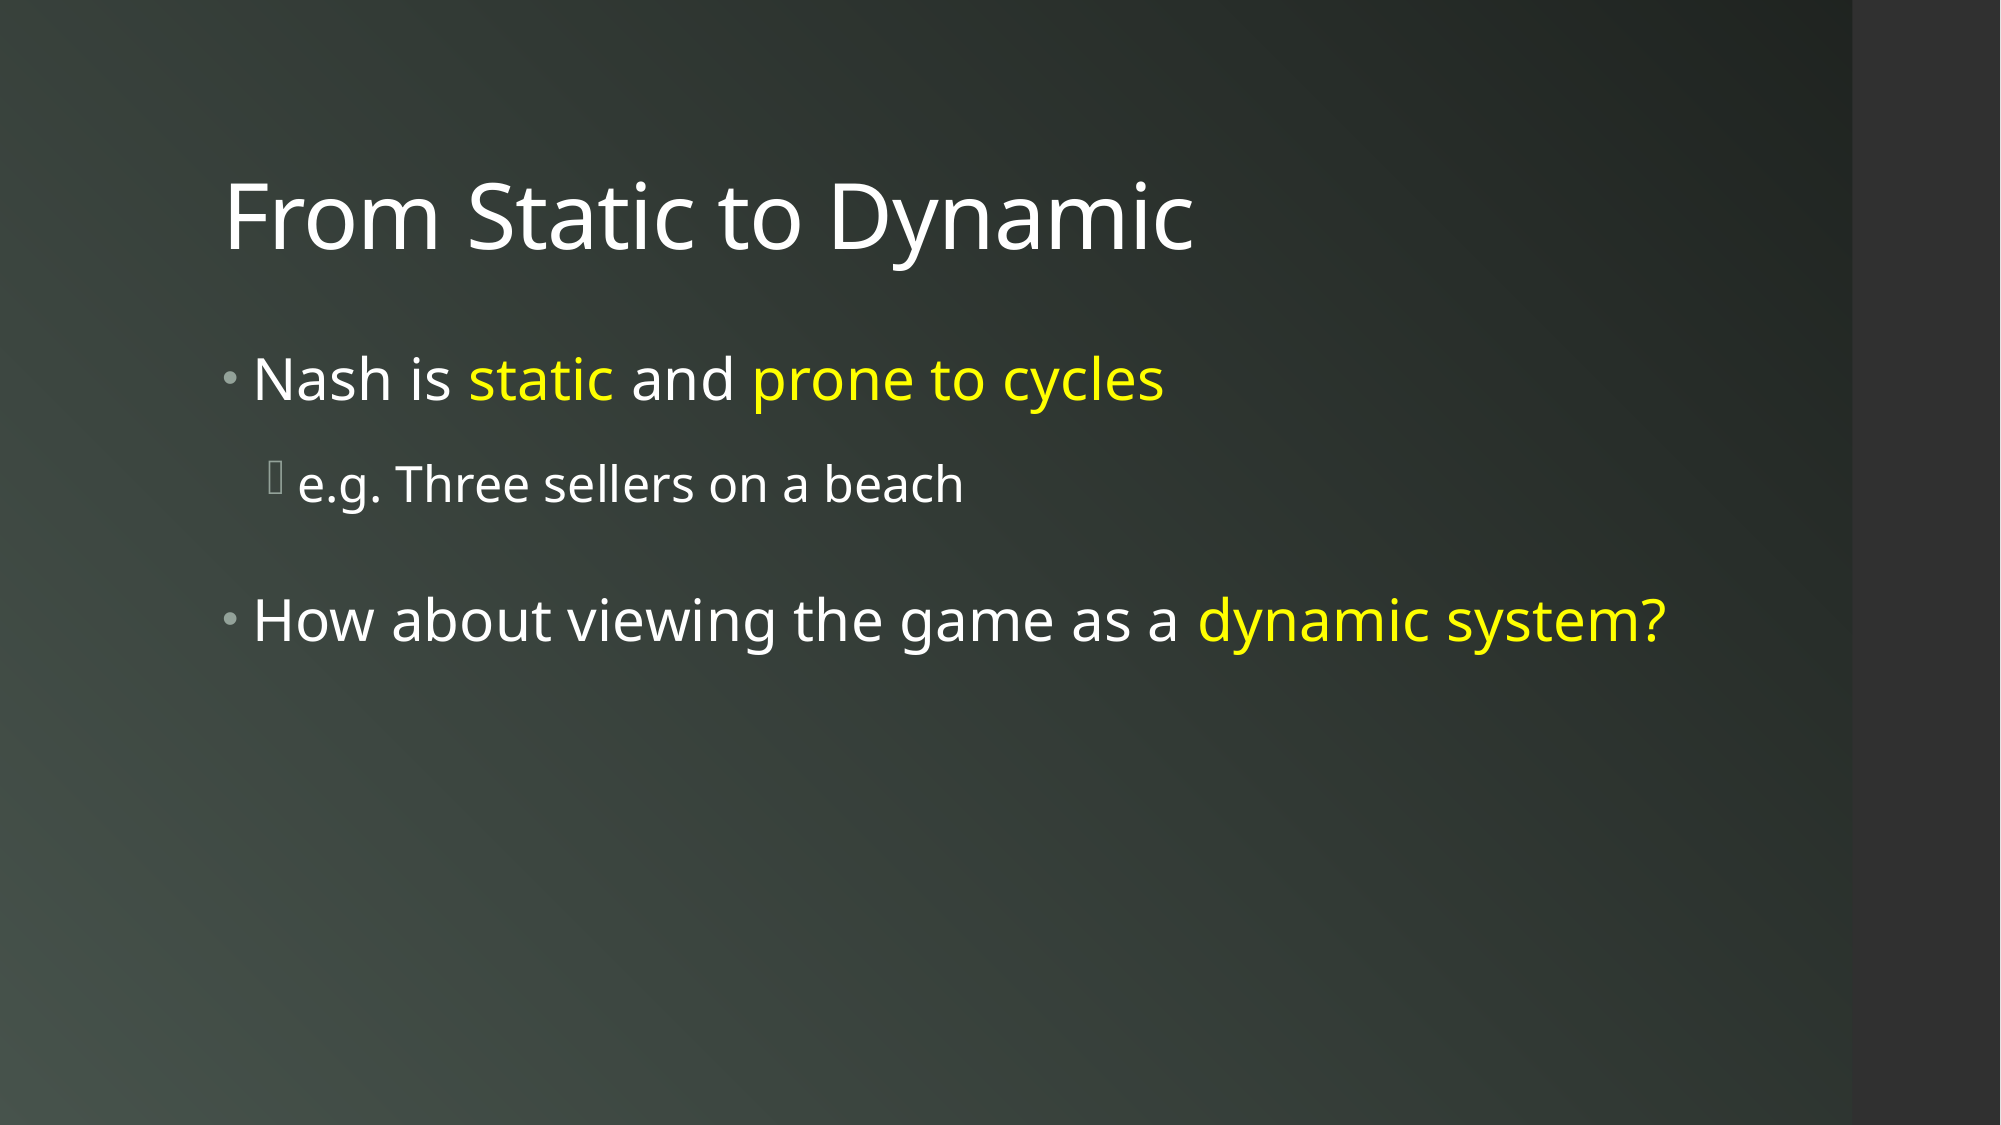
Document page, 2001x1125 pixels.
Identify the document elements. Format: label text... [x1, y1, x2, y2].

list Nash is static and prone to cycles e.g. Three sellers on a beach How about viewing the game as a dynamic system? [206, 299, 1691, 1014]
title From Static to Dynamic [206, 60, 1797, 278]
